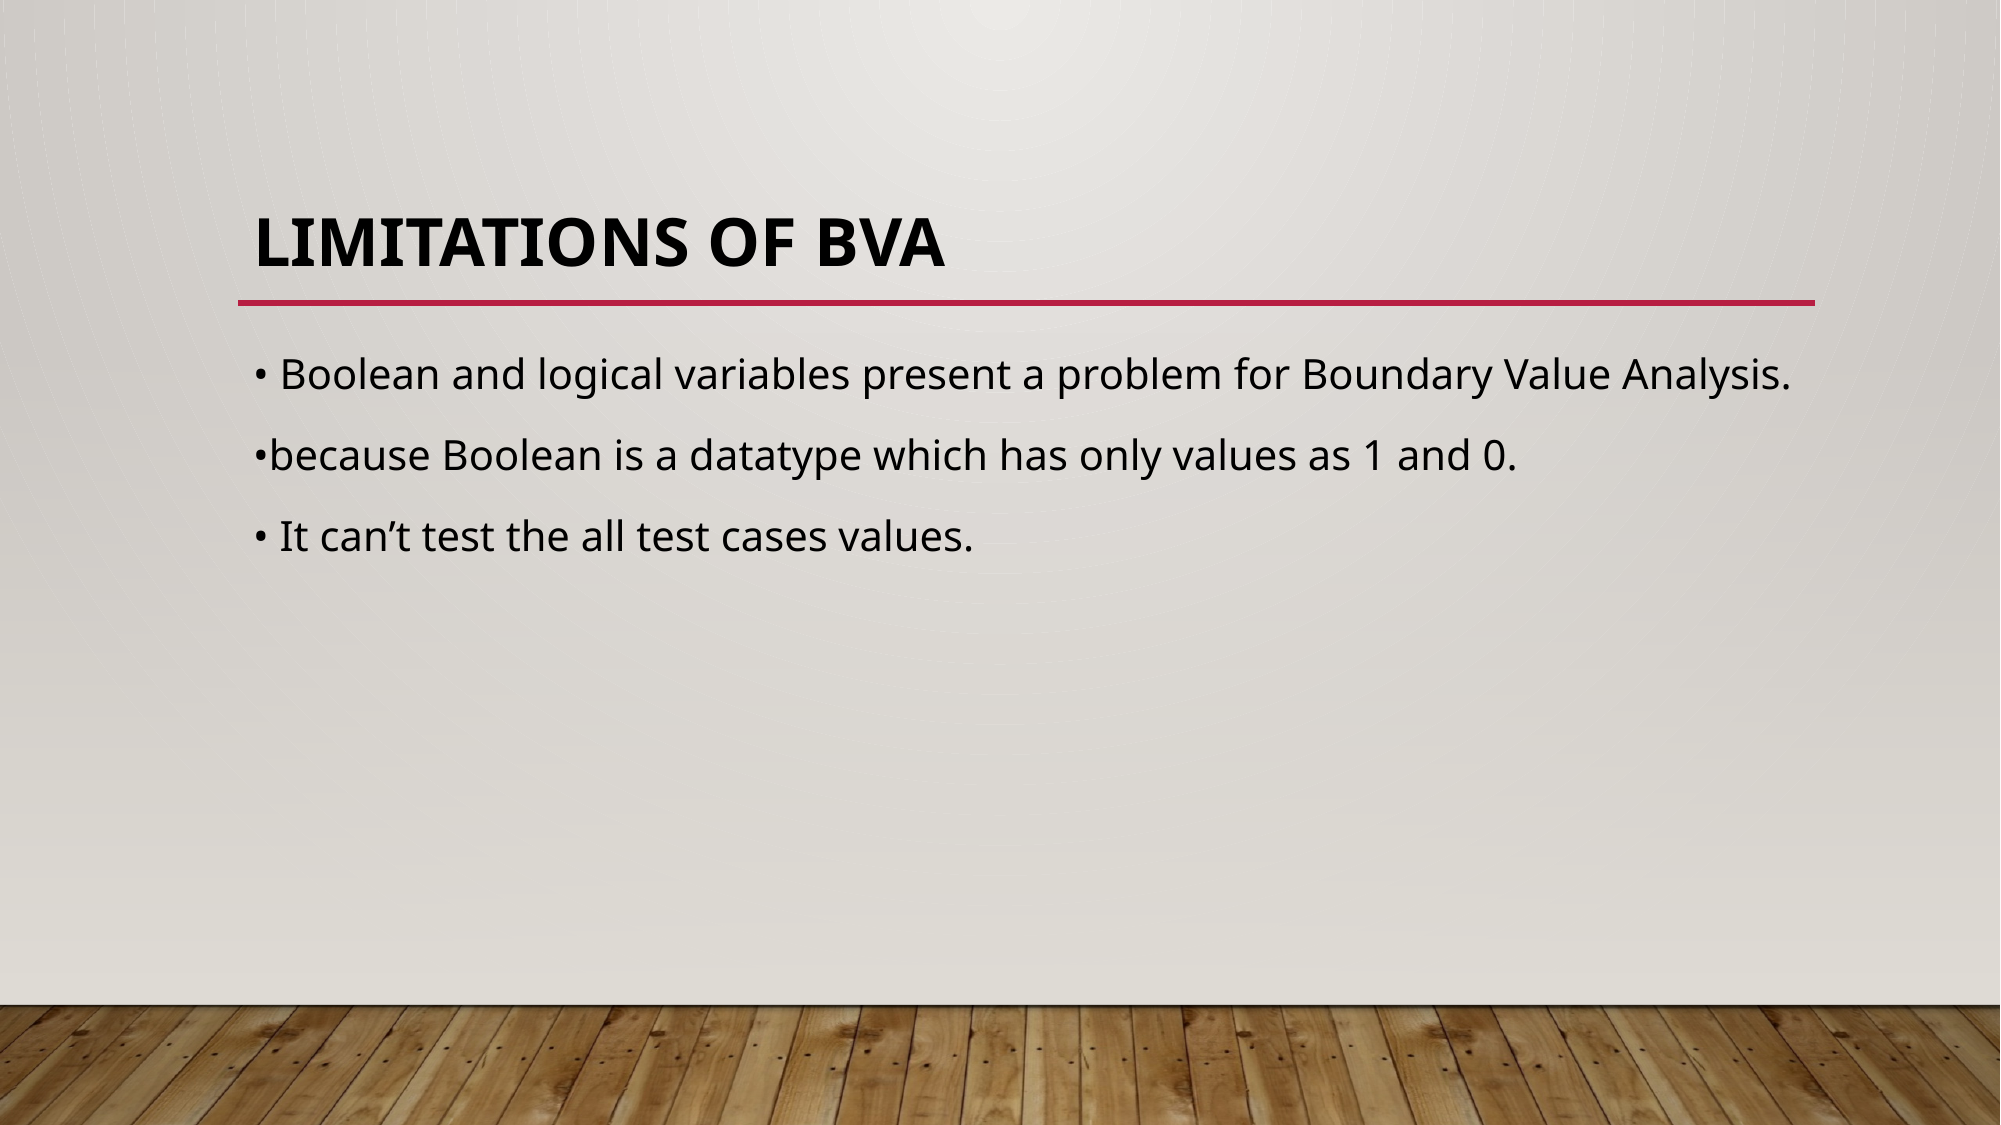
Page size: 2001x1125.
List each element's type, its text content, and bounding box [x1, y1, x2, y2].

list • Boolean and logical variables present a problem for Boundary Value Analysis. •because Boolean is a datatype which has only values as 1 and 0. • It can’t test the all test cases values. [238, 330, 1814, 897]
picture [0, 1005, 2000, 1125]
title Limitations of BVA [238, 200, 1814, 305]
